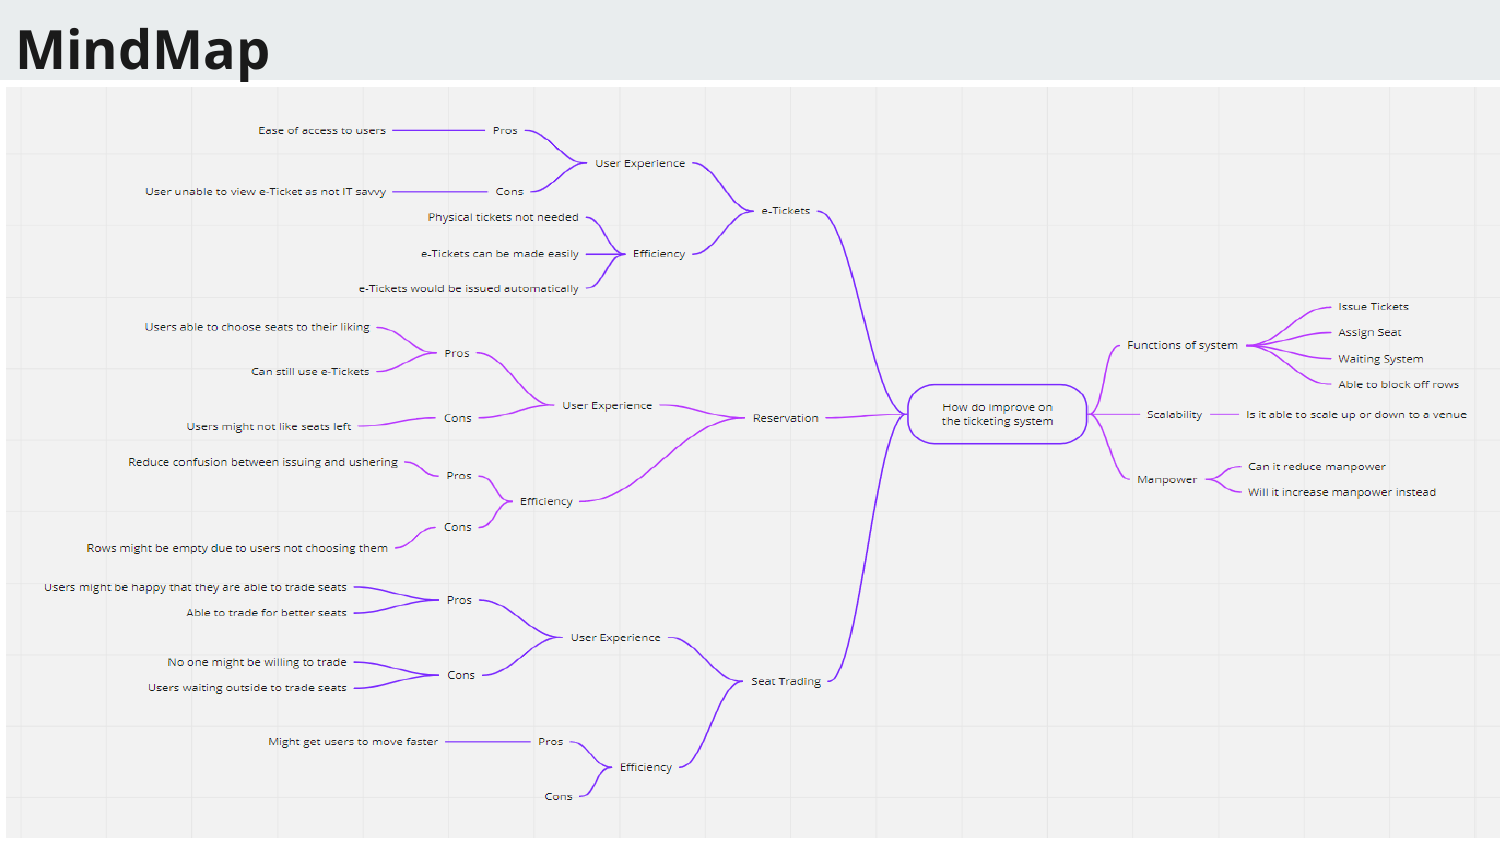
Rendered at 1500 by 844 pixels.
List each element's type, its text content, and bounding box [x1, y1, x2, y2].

picture [5, 87, 1500, 838]
title MindMap [0, 0, 1262, 88]
